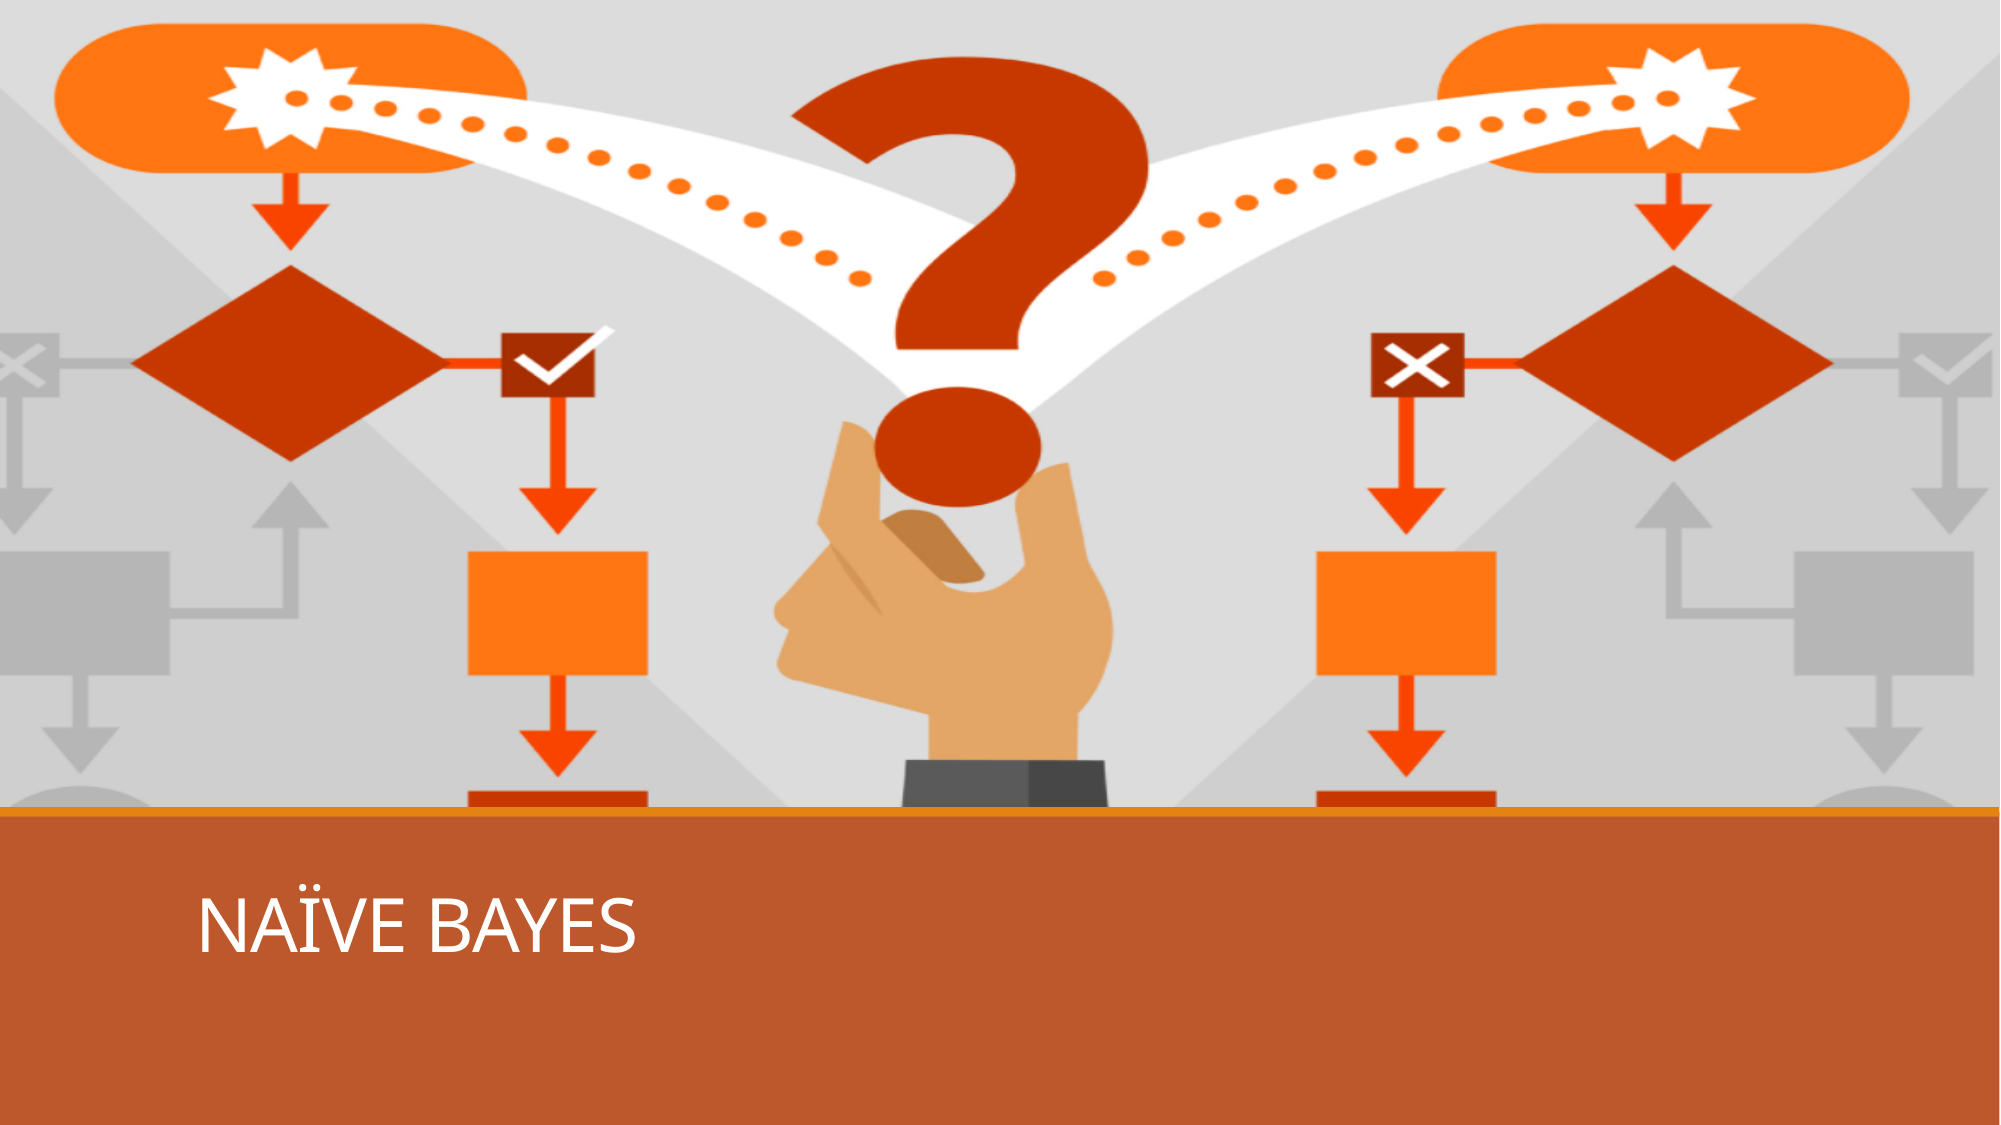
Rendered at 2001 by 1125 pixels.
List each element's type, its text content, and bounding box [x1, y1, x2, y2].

picture [0, 0, 2000, 807]
title NAÏVE BAYES [180, 832, 1839, 968]
